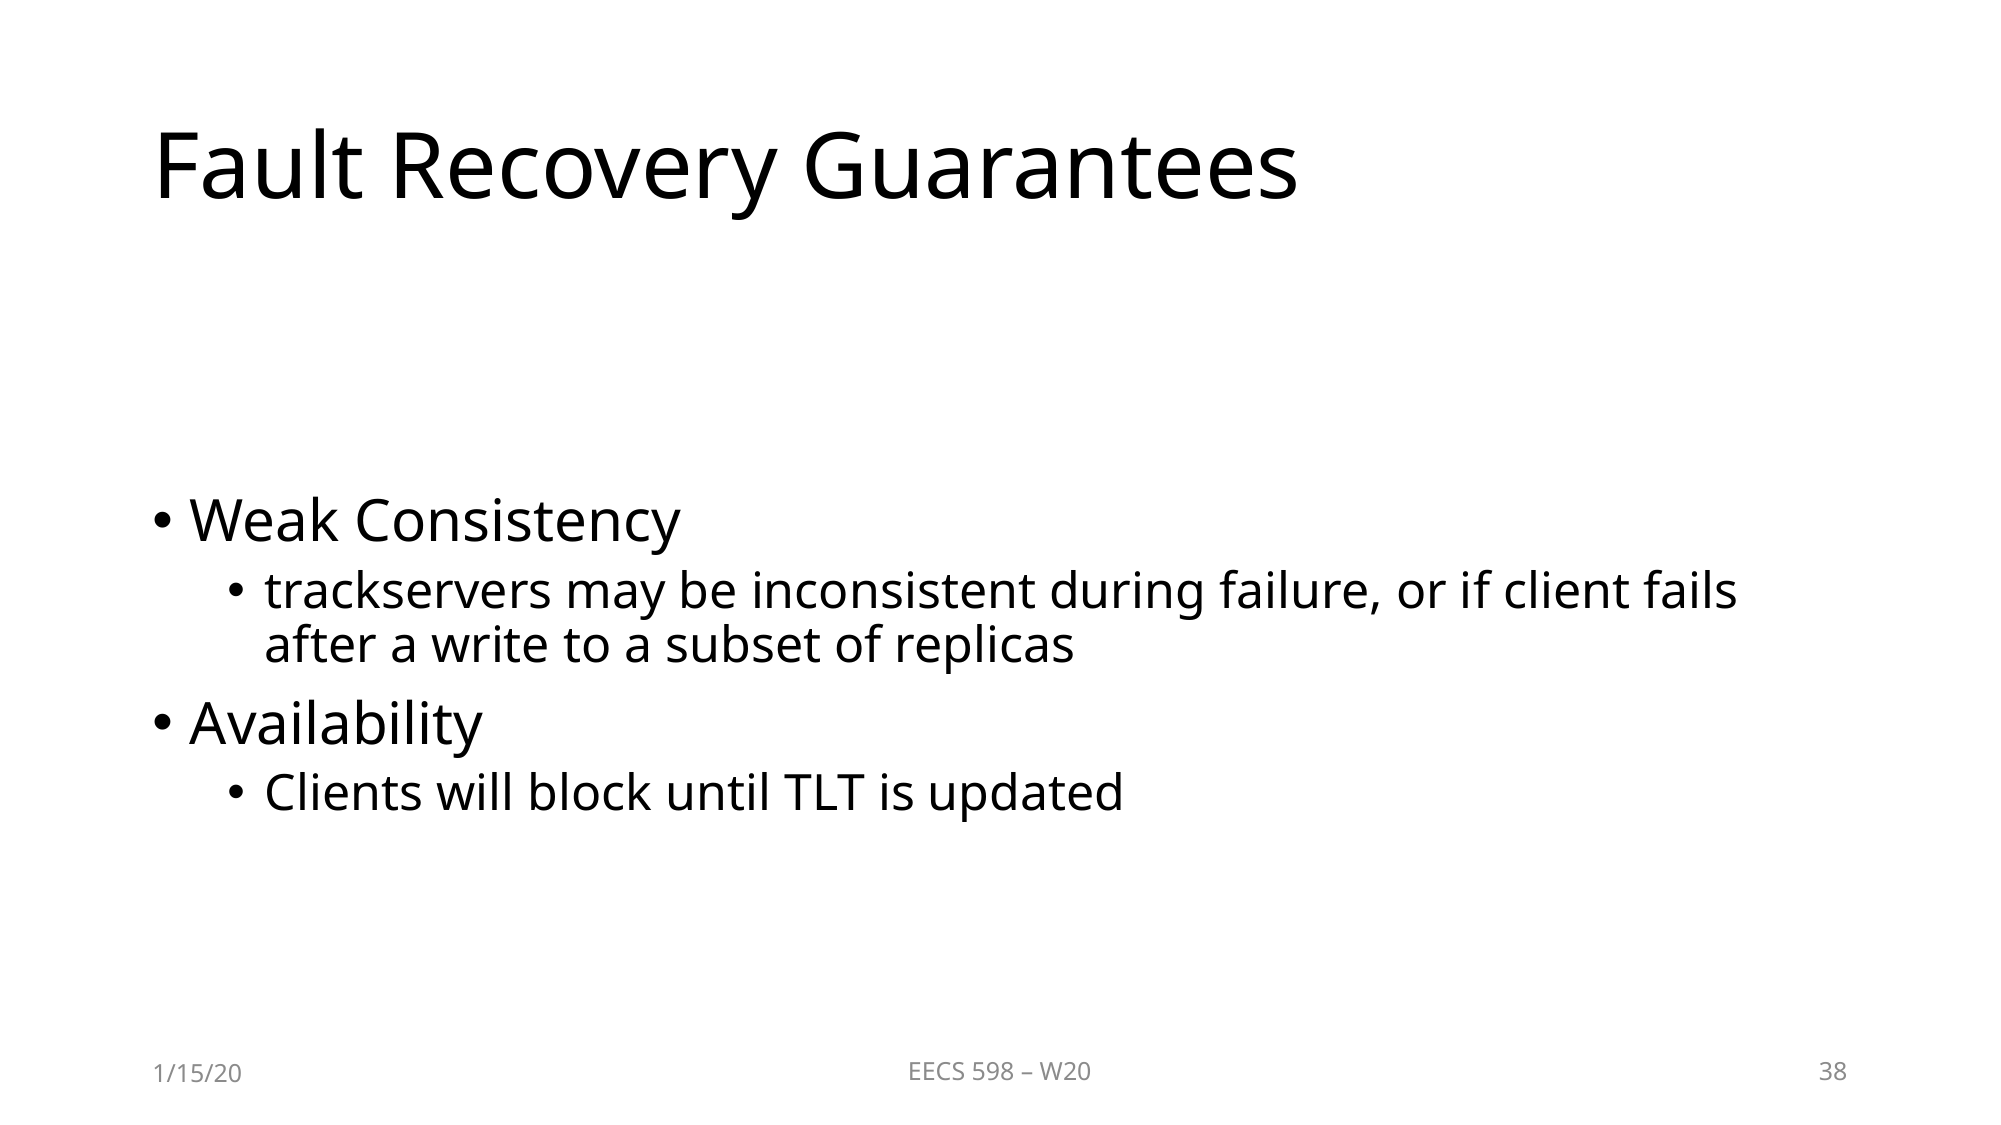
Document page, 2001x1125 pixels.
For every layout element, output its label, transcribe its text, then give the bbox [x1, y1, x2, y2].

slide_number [137, 1042, 588, 1103]
footer EECS 598 – W20 [662, 1042, 1338, 1103]
list Weak Consistency trackservers may be inconsistent during failure, or if client fails after a write to a subset of replicas Availability Clients will block until TLT is updated [137, 299, 1863, 1014]
title Fault Recovery Guarantees [137, 59, 1863, 278]
slide_number 38 [1412, 1042, 1863, 1103]
